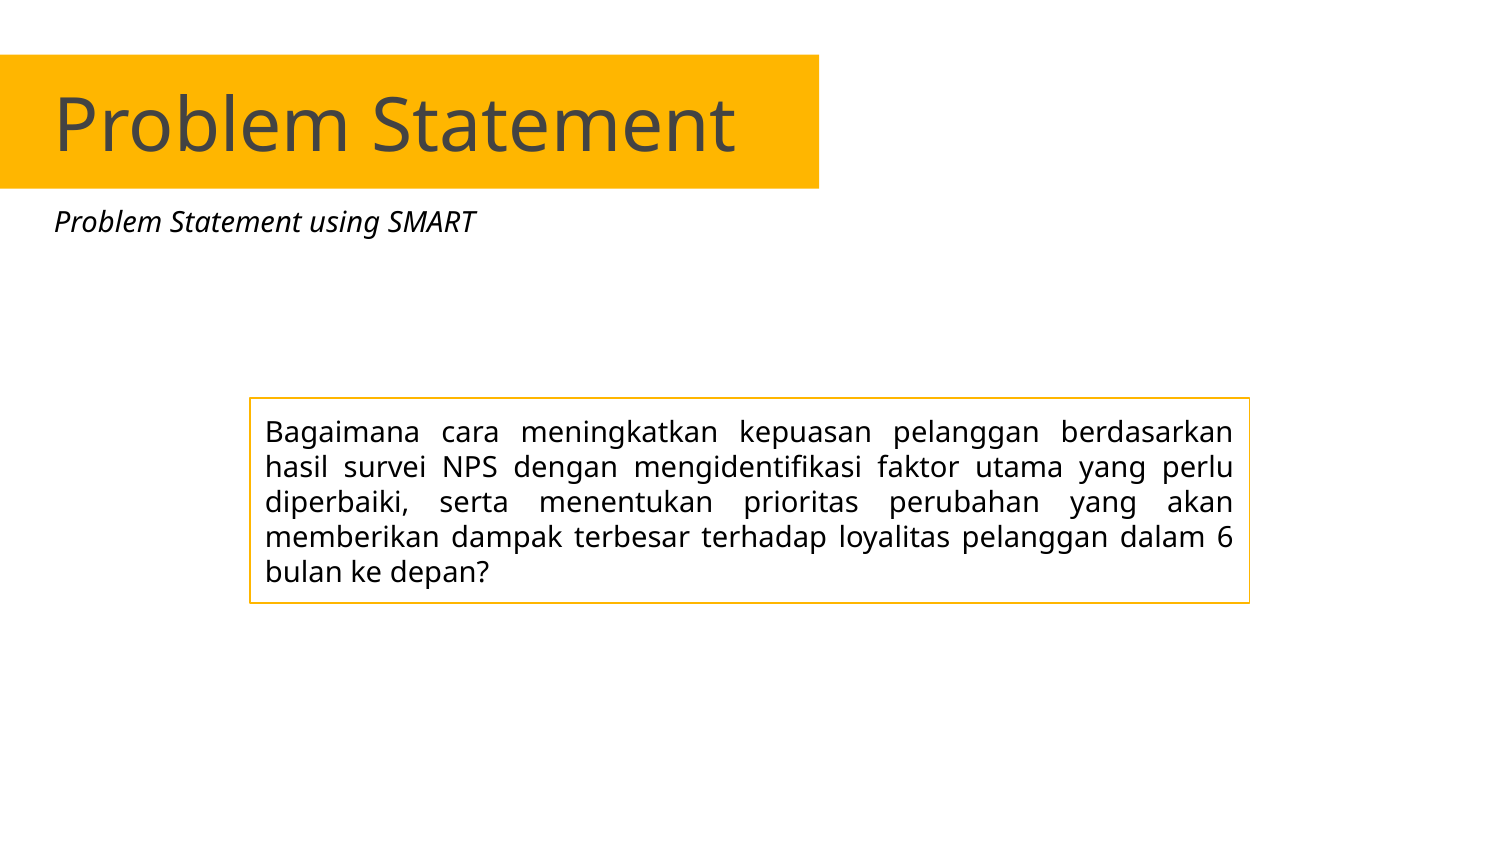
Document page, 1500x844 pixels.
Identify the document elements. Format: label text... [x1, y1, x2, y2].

text_box Bagaimana cara meningkatkan kepuasan pelanggan berdasarkan hasil survei NPS dengan mengidentifikasi faktor utama yang perlu diperbaiki, serta menentukan prioritas perubahan yang akan memberikan dampak terbesar terhadap loyalitas pelanggan dalam 6 bulan ke depan? [250, 398, 1250, 603]
text_box [0, 54, 820, 189]
text_box Problem Statement [39, 61, 956, 181]
text_box Problem Statement using SMART [39, 188, 532, 254]
